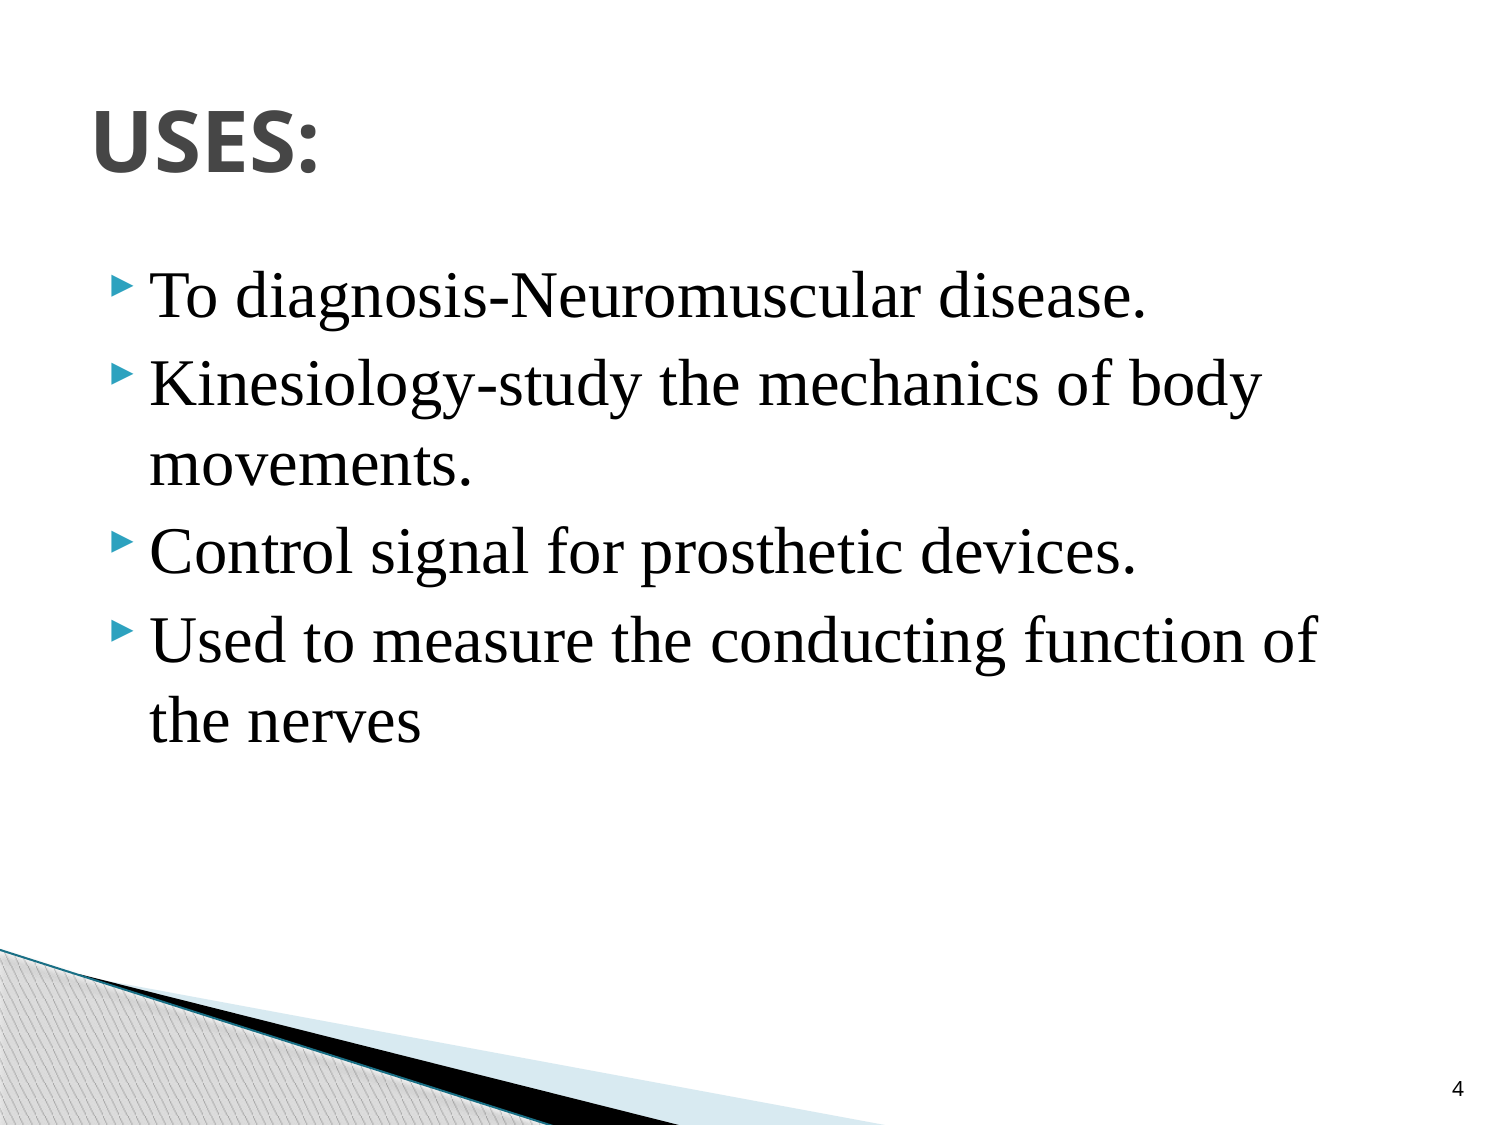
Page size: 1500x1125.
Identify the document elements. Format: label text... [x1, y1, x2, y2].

title USES: [75, 45, 1425, 233]
list To diagnosis-Neuromuscular disease. Kinesiology-study the mechanics of body movements. Control signal for prosthetic devices. Used to measure the conducting function of the nerves [75, 243, 1425, 986]
slide_number 4 [1418, 1051, 1479, 1112]
